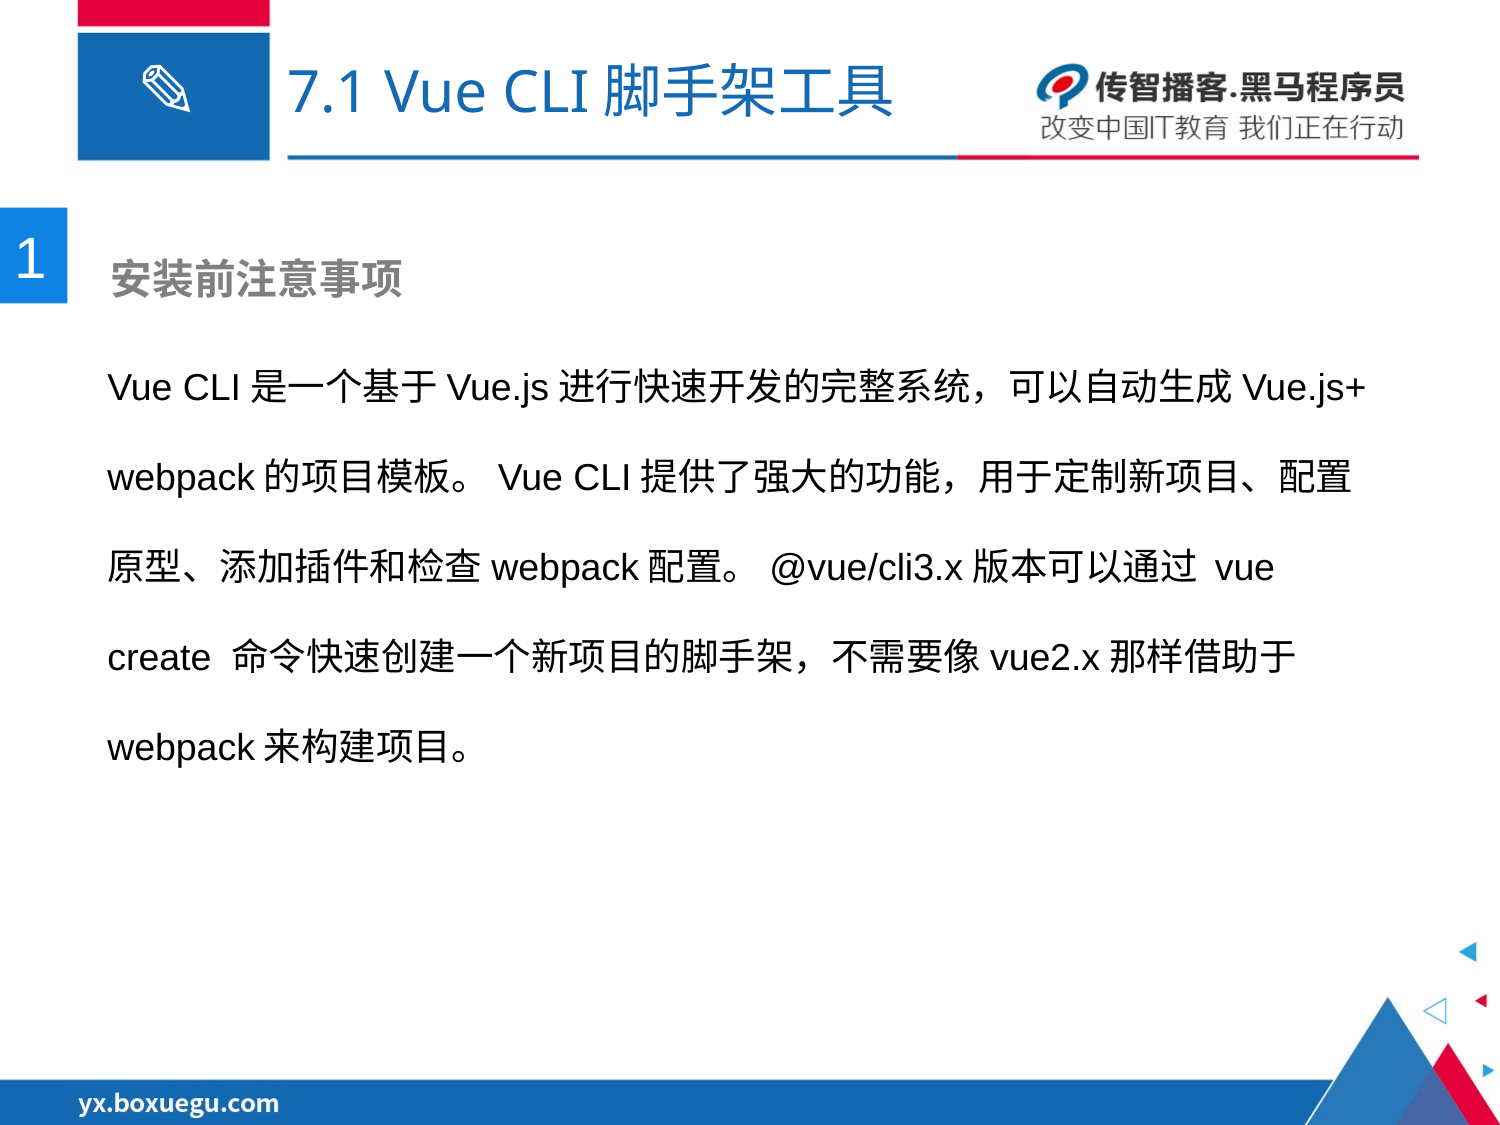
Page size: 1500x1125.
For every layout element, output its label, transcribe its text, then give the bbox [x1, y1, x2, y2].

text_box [0, 207, 842, 311]
title 7.1 Vue CLI脚手架工具 [271, 25, 1046, 153]
text_box Vue CLI是一个基于Vue.js进行快速开发的完整系统，可以自动生成Vue.js+ webpack的项目模板。Vue CLI提供了强大的功能，用于定制新项目、配置原型、添加插件和检查webpack配置。@vue/cli3.x版本可以通过 vue create 命令快速创建一个新项目的脚手架，不需要像vue2.x那样借助于webpack来构建项目。 [92, 310, 1390, 776]
picture [0, 1, 1500, 1125]
